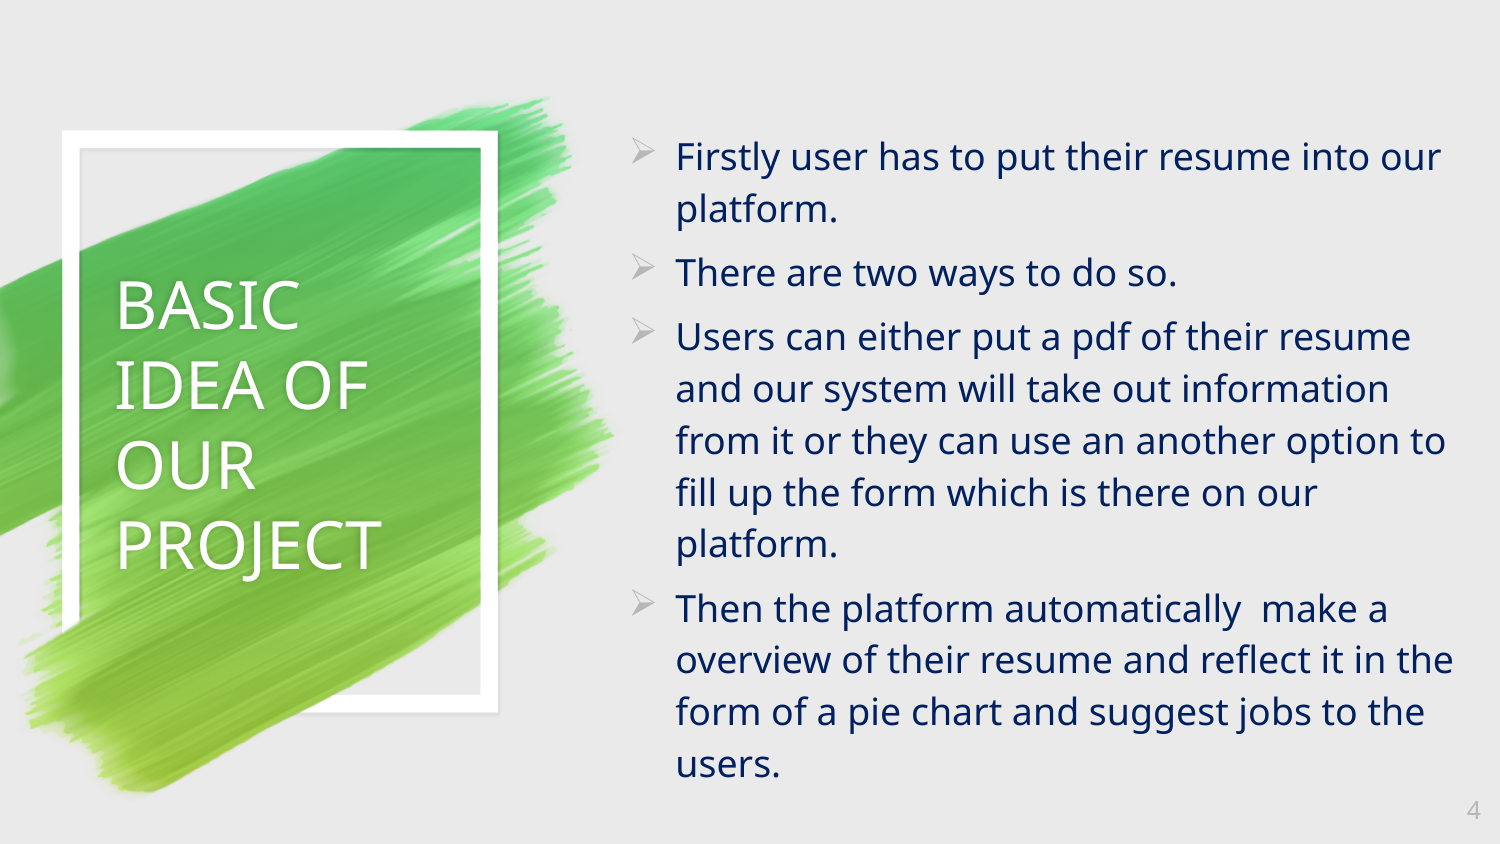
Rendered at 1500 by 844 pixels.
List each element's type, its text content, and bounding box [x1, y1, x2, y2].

slide_number 4 [1391, 779, 1482, 844]
list Firstly user has to put their resume into our platform. There are two ways to do so. Users can either put a pdf of their resume and our system will take out information from it or they can use an another option to fill up the form which is there on our platform. Then the platform automatically make a overview of their resume and reflect it in the form of a pie chart and suggest jobs to the users. [628, 99, 1480, 812]
title BASIC IDEA OF OUR PROJECT [114, 149, 466, 696]
picture [0, 0, 1500, 844]
